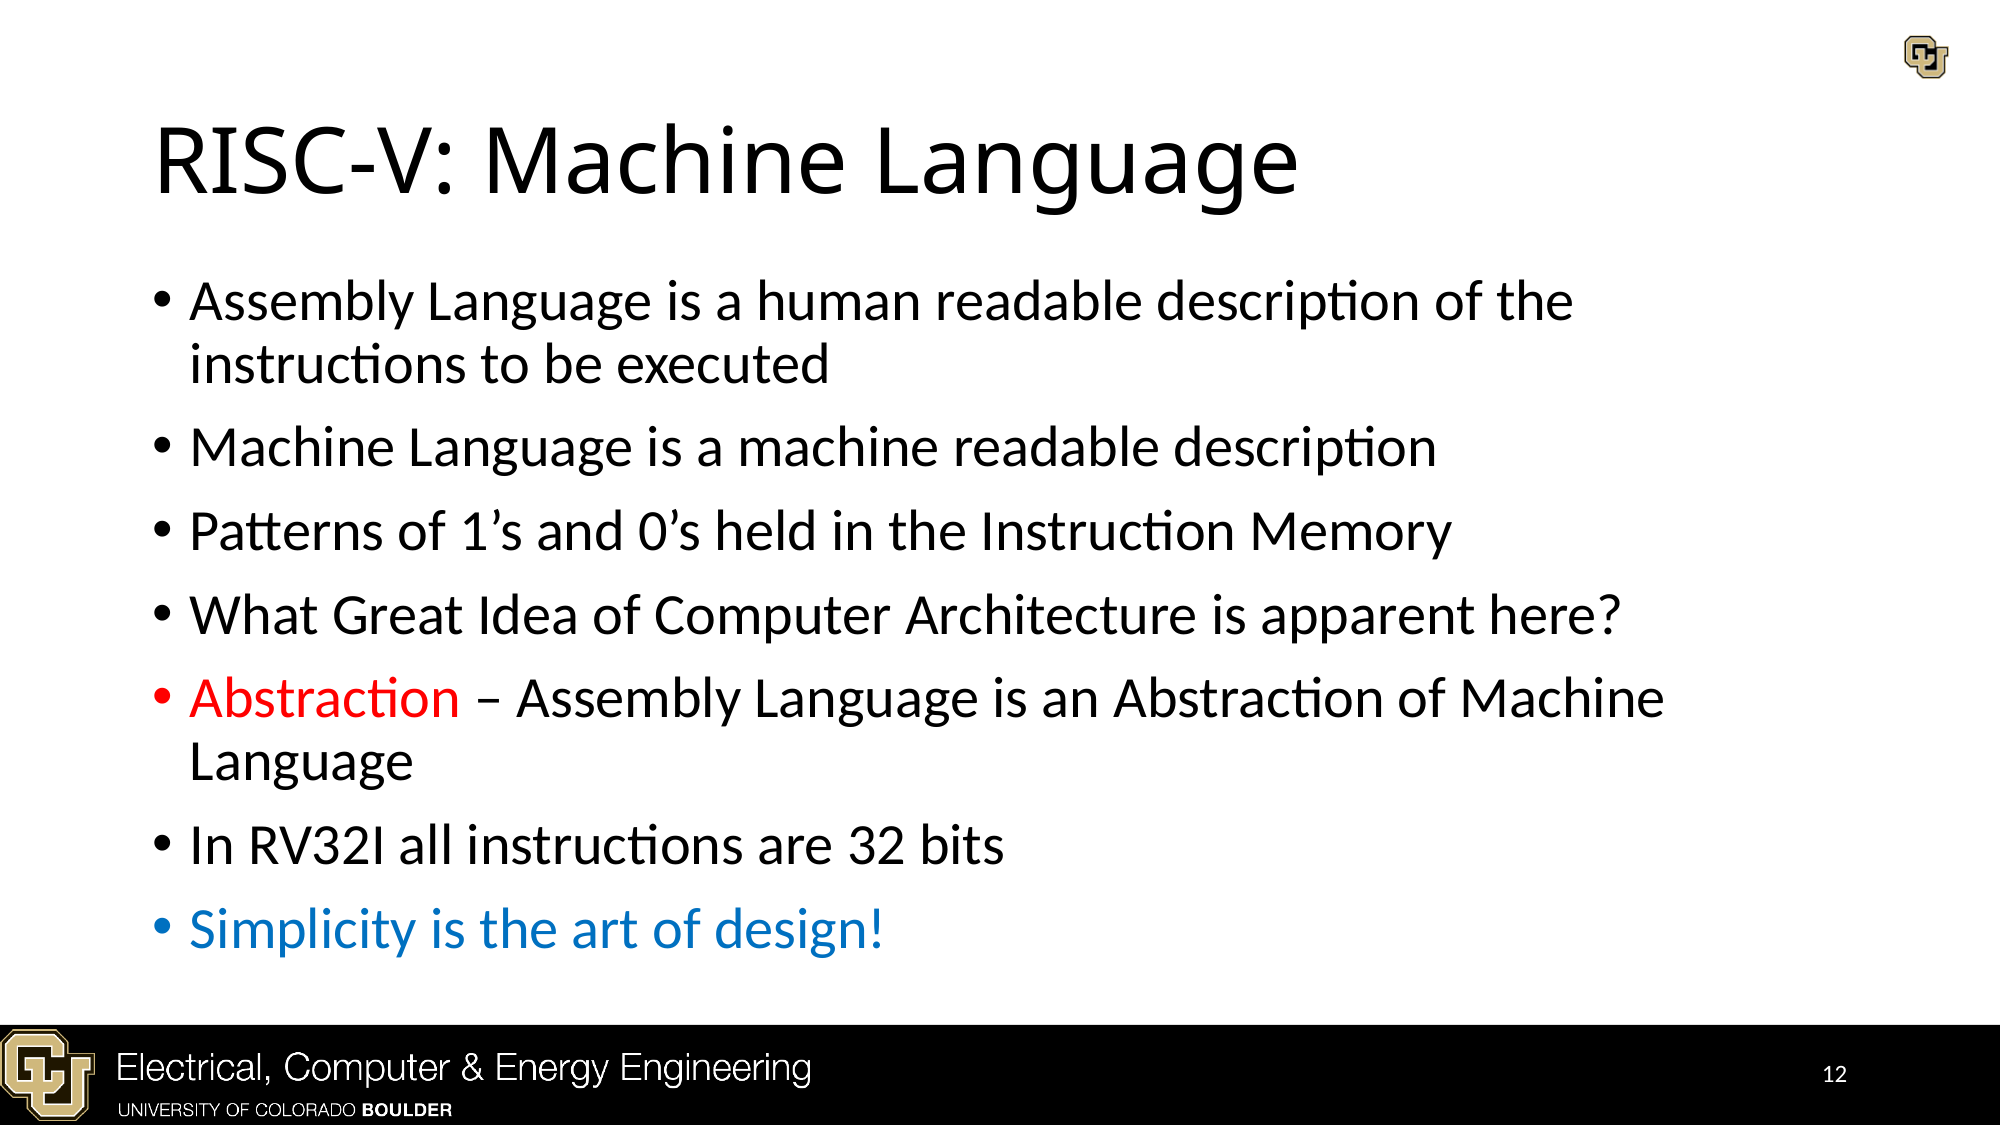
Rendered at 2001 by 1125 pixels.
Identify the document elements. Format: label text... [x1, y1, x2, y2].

title RISC-V: Machine Language [137, 55, 1863, 262]
picture [1899, 32, 1958, 87]
picture [0, 1029, 810, 1121]
slide_number 12 [1412, 1042, 1863, 1103]
list Assembly Language is a human readable description of the instructions to be executed Machine Language is a machine readable description Patterns of 1’s and 0’s held in the Instruction Memory What Great Idea of Computer Architecture is apparent here? Abstraction – Assembly Language is an Abstraction of Machine Language In RV32I all instructions are 32 bits Simplicity is the art of design! [137, 262, 1863, 1007]
footer [0, 1024, 2000, 1125]
